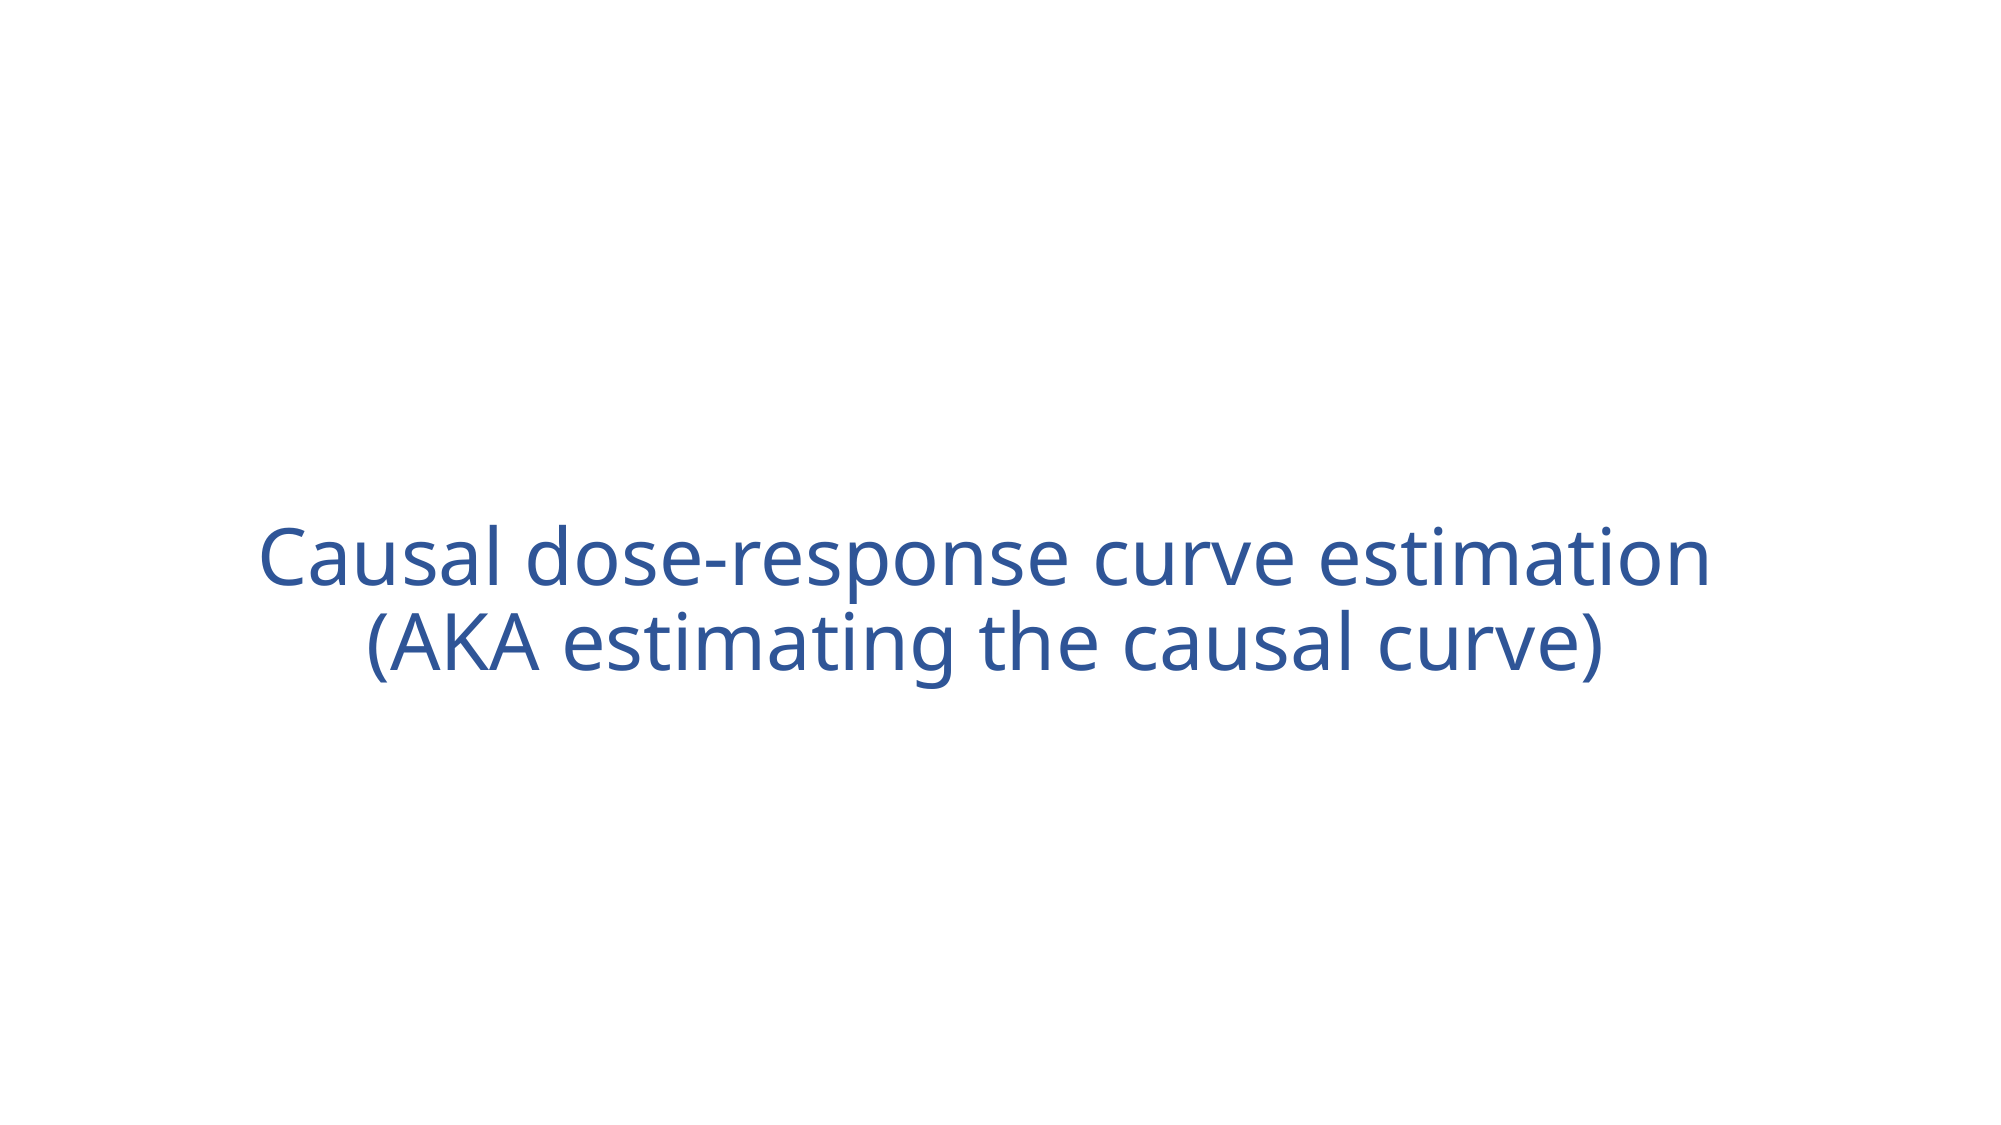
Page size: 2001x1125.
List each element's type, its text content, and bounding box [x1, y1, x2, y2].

text_box Causal dose-response curve estimation (AKA estimating the causal curve) [58, 501, 1913, 624]
